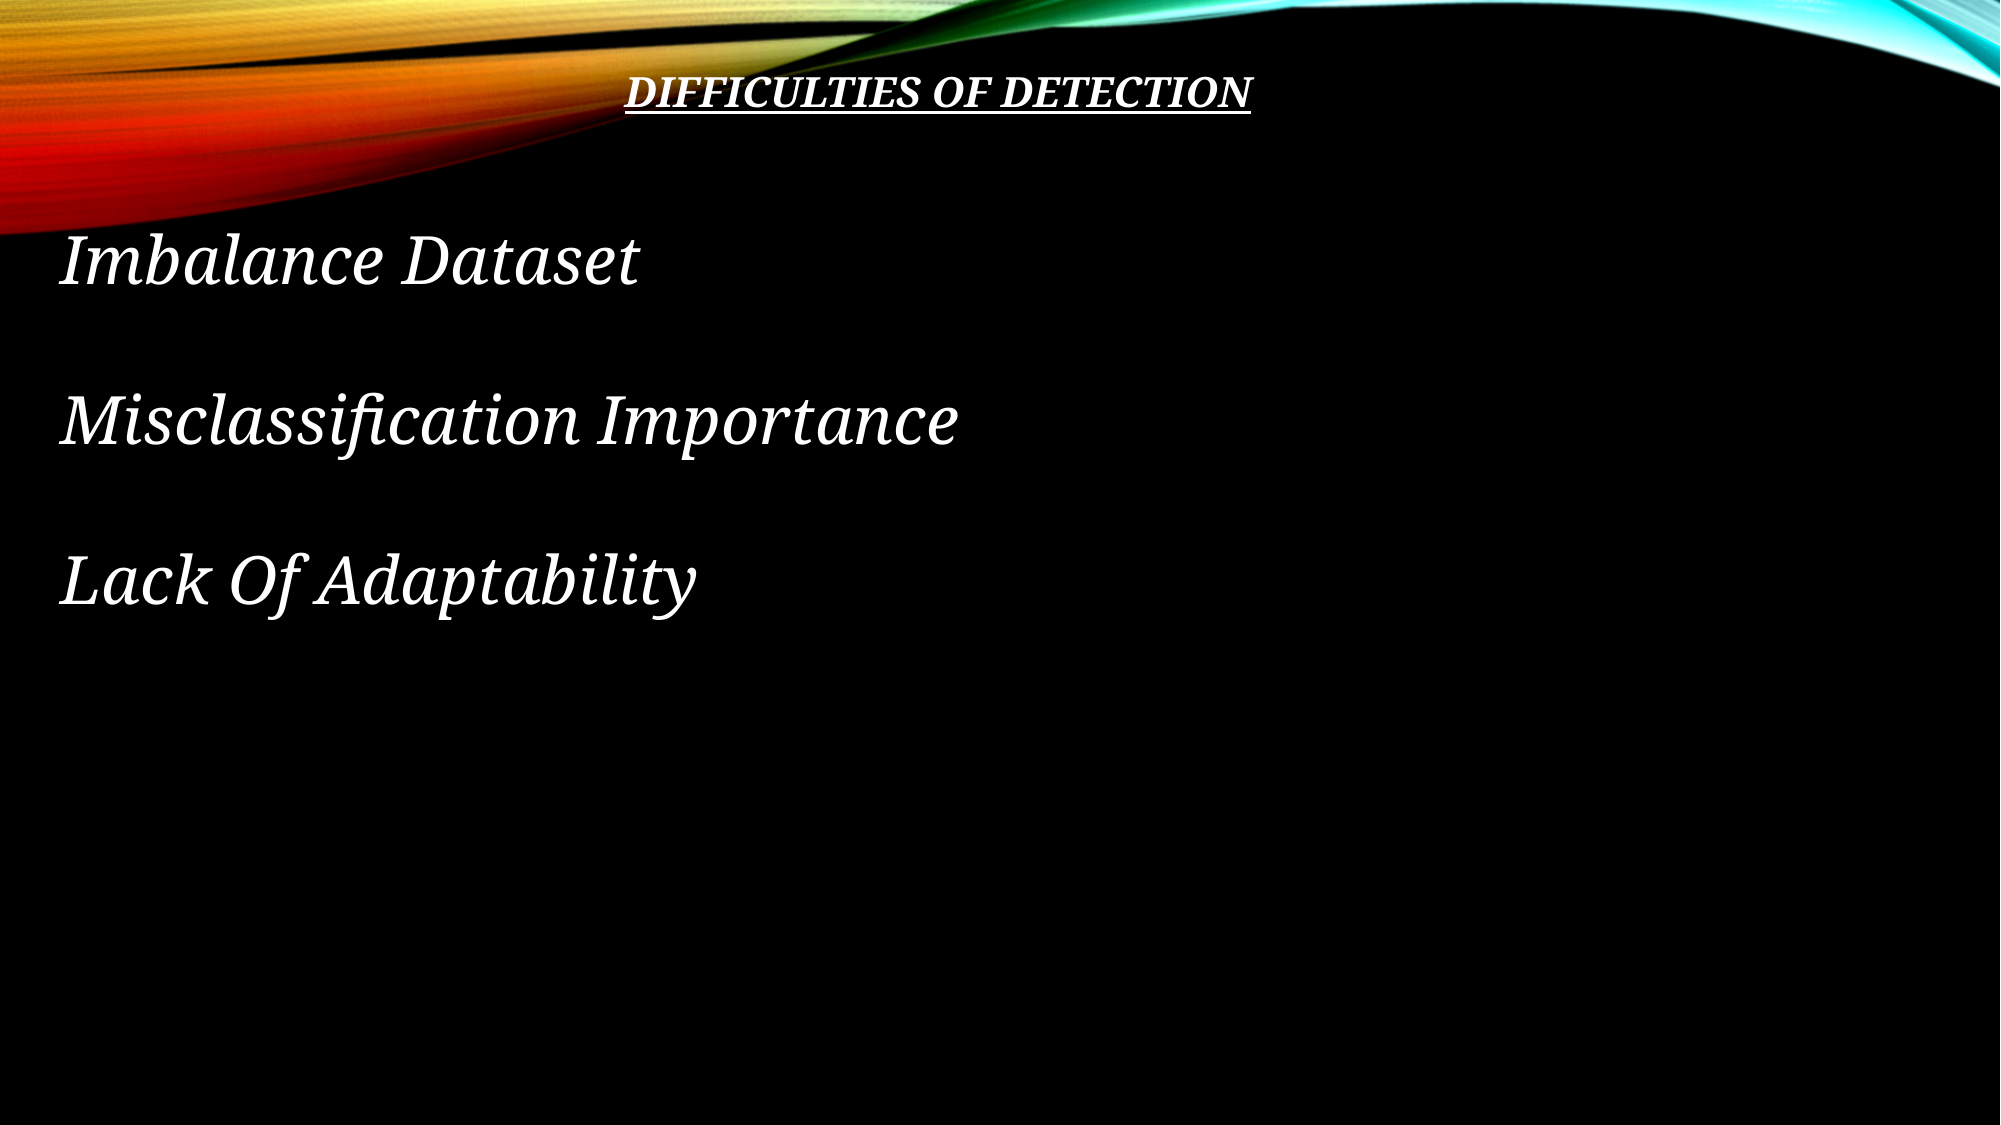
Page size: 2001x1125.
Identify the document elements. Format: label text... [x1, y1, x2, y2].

text_box Imbalance Dataset Misclassification Importance Lack Of Adaptability [45, 210, 1287, 716]
picture [0, 0, 2000, 237]
text_box DIFFICULTIES OF DETECTION [565, 58, 1311, 124]
